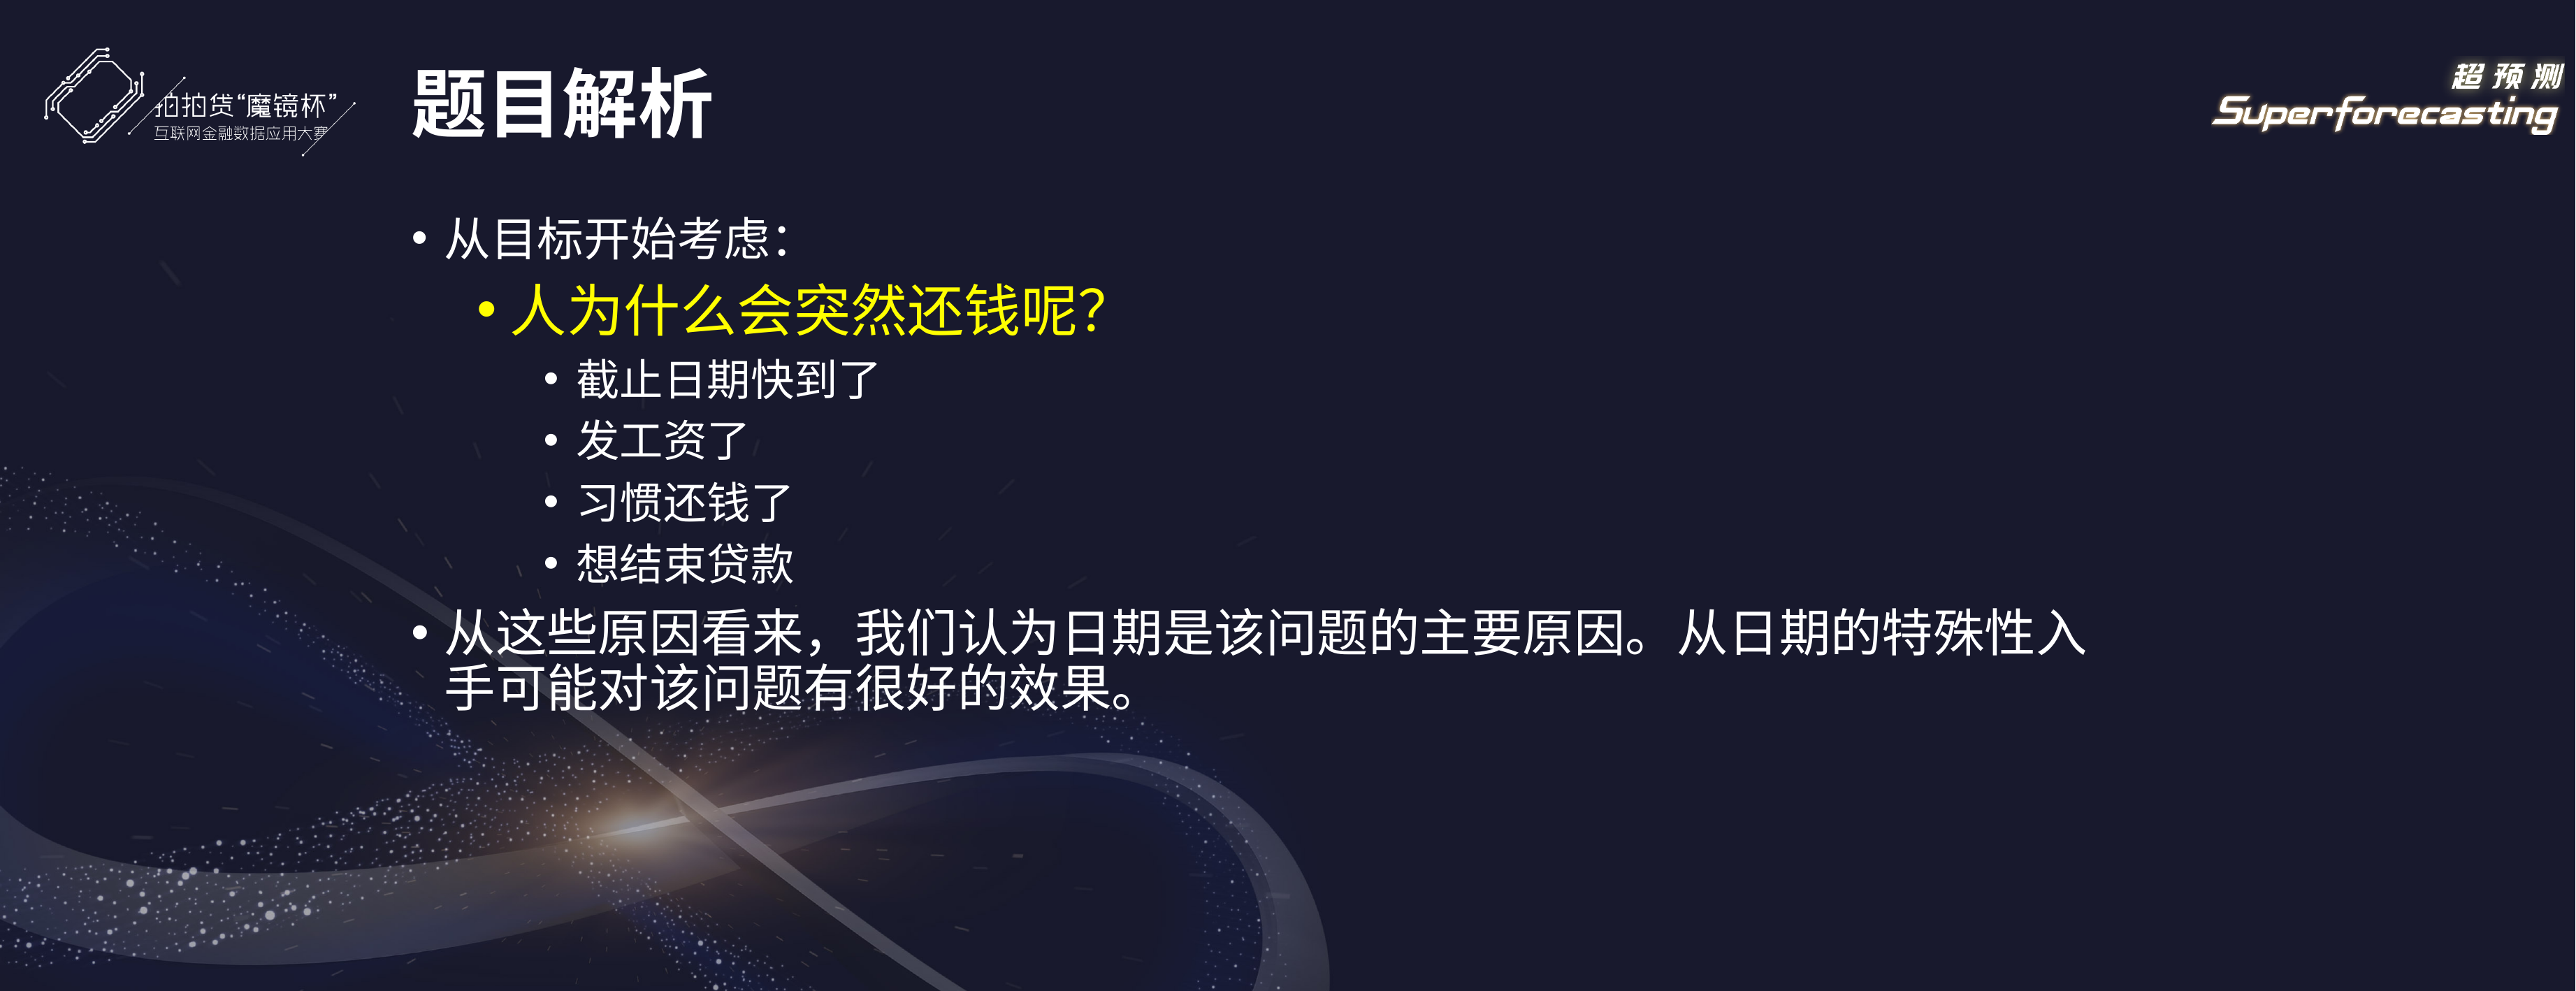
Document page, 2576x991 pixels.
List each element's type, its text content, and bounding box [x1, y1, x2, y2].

list 从目标开始考虑： 人为什么会突然还钱呢？ 截止日期快到了 发工资了 习惯还钱了 想结束贷款 从这些原因看来，我们认为日期是该问题的主要原因。从日期的特殊性入手可能对该问题有很好的效果。 [400, 204, 2125, 832]
picture [0, 0, 2575, 991]
title 题目解析 [400, 52, 2175, 162]
